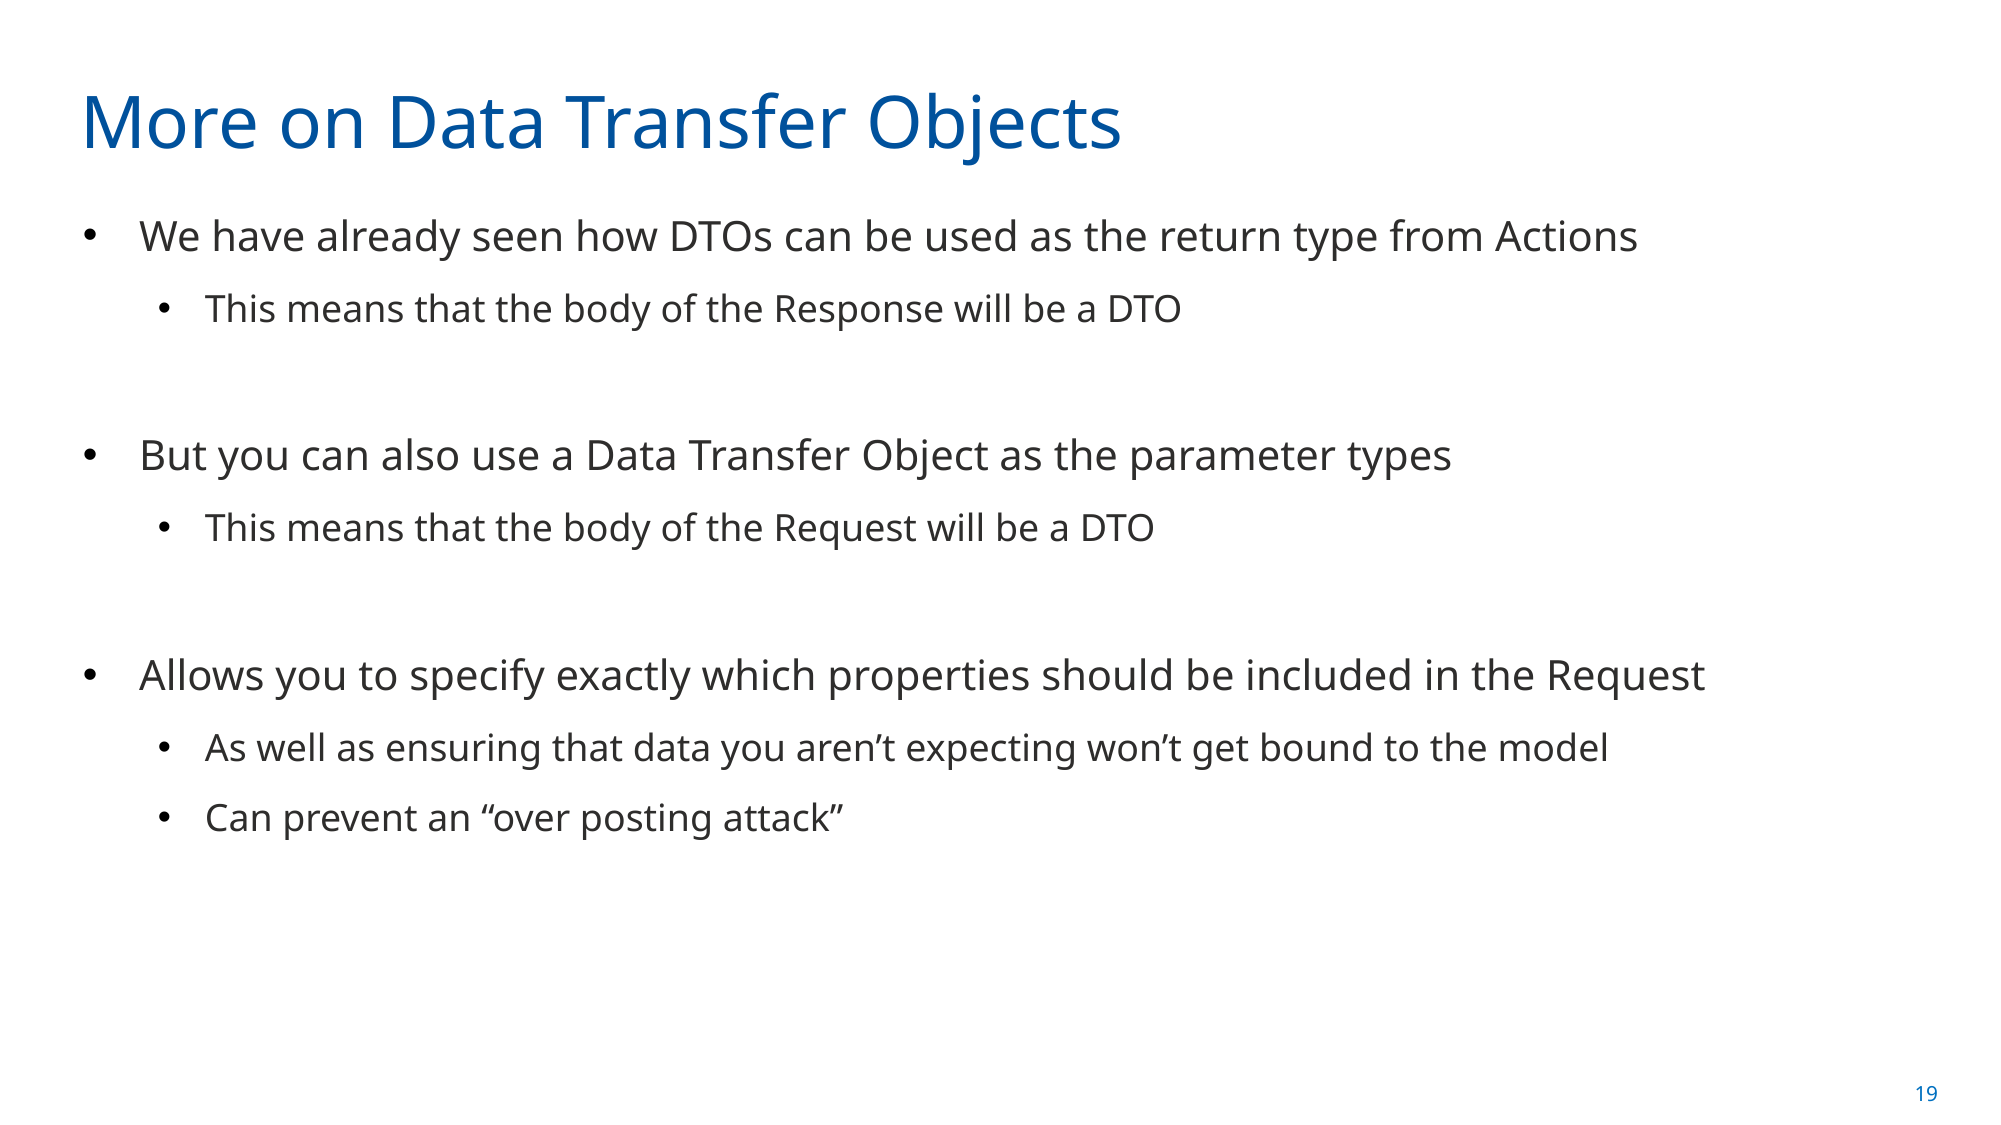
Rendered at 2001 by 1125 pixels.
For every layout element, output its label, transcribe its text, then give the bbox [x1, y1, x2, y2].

list We have already seen how DTOs can be used as the return type from Actions This means that the body of the Response will be a DTO But you can also use a Data Transfer Object as the parameter types This means that the body of the Request will be a DTO Allows you to specify exactly which properties should be included in the Request As well as ensuring that data you aren’t expecting won’t get bound to the model Can prevent an “over posting attack” [67, 201, 1939, 1063]
title More on Data Transfer Objects [64, 67, 1562, 171]
